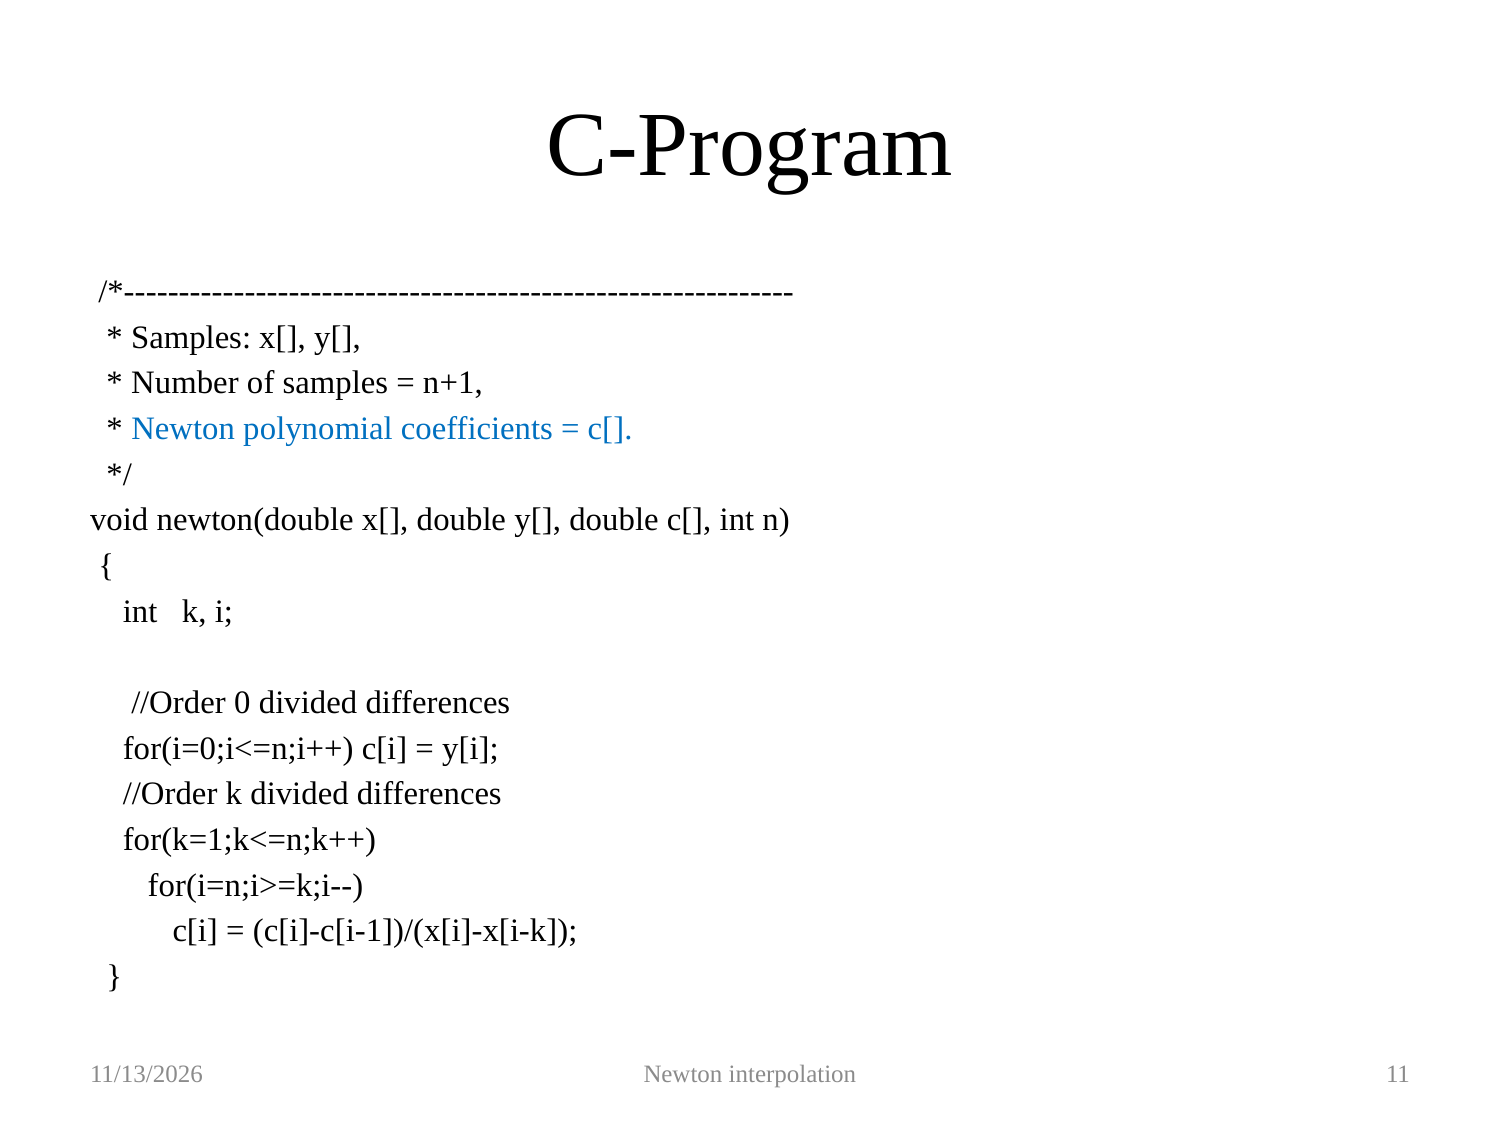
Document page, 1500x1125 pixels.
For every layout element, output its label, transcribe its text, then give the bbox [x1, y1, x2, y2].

slide_number 11 [1074, 1042, 1425, 1103]
title C-Program [75, 45, 1425, 233]
list /*------------------------------------------------------------- * Samples: x[], y[], * Number of samples = n+1, * Newton polynomial coefficients = c[]. */ void newton(double x[], double y[], double c[], int n) { int k, i; //Order 0 divided differences for(i=0;i<=n;i++) c[i] = y[i]; //Order k divided differences for(k=1;k<=n;k++) for(i=n;i>=k;i--) c[i] = (c[i]-c[i-1])/(x[i]-x[i-k]); } [75, 262, 1425, 1005]
footer Newton interpolation [512, 1042, 988, 1103]
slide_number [75, 1042, 425, 1103]
